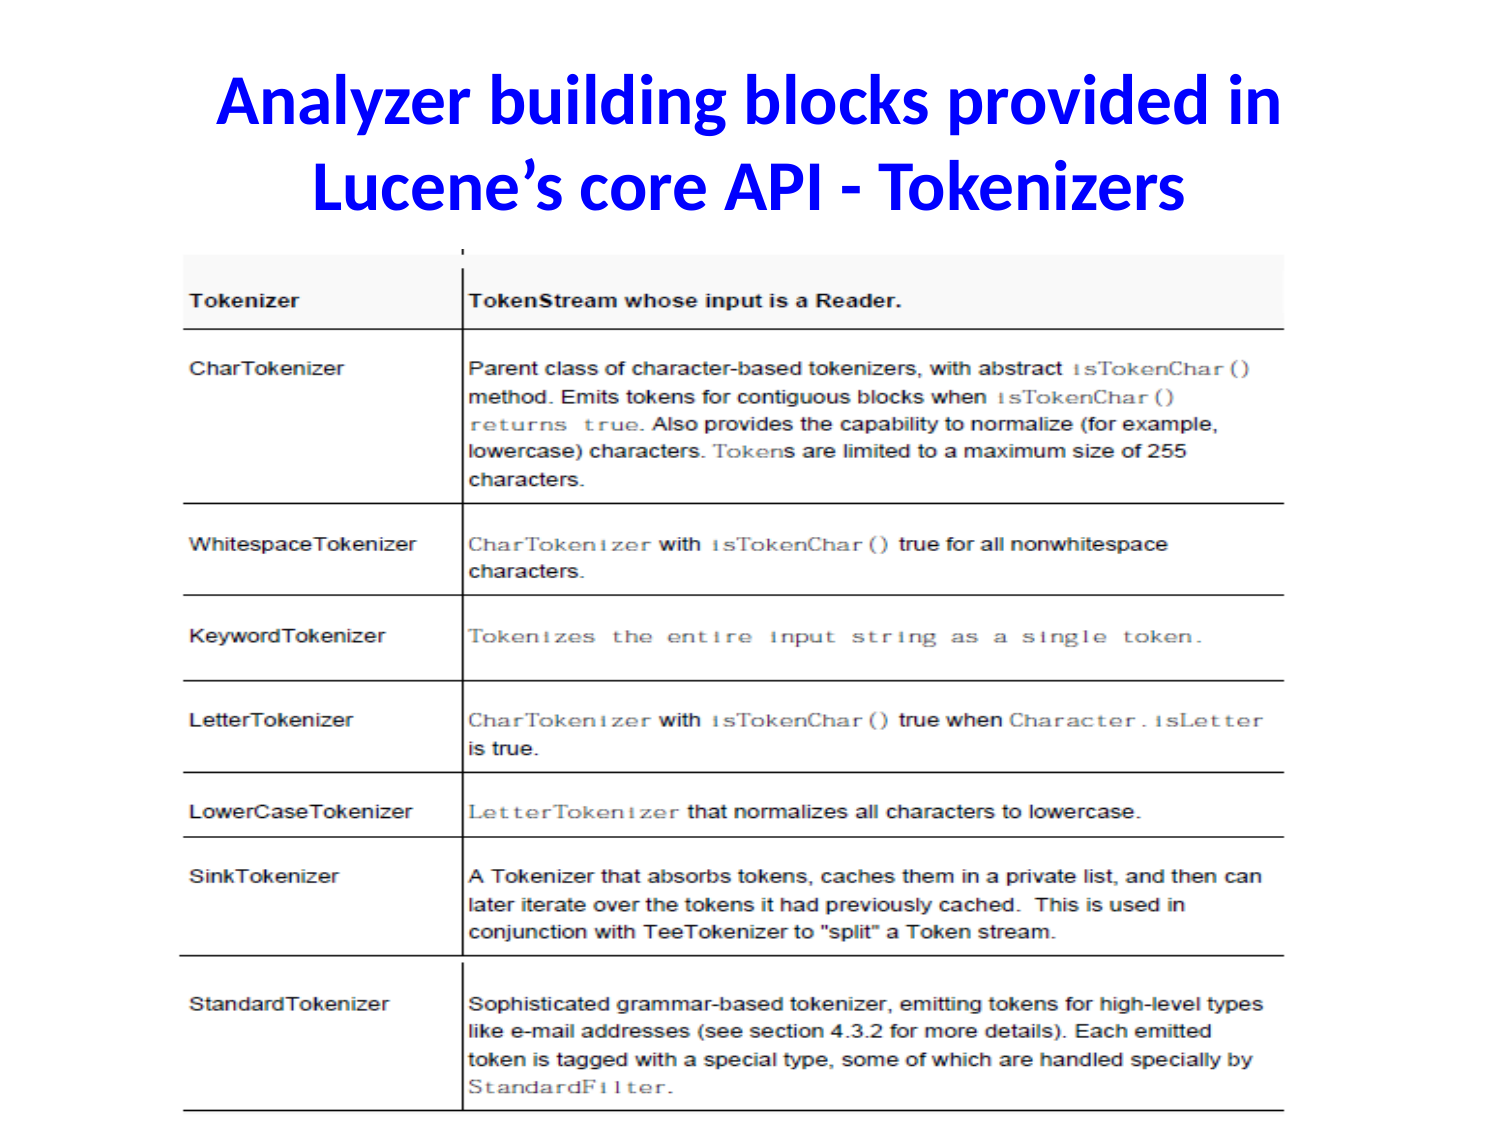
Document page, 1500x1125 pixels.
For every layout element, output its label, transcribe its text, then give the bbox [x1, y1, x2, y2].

picture [174, 249, 1301, 1125]
title Analyzer building blocks provided in Lucene’s core API - Tokenizers [75, 45, 1425, 233]
